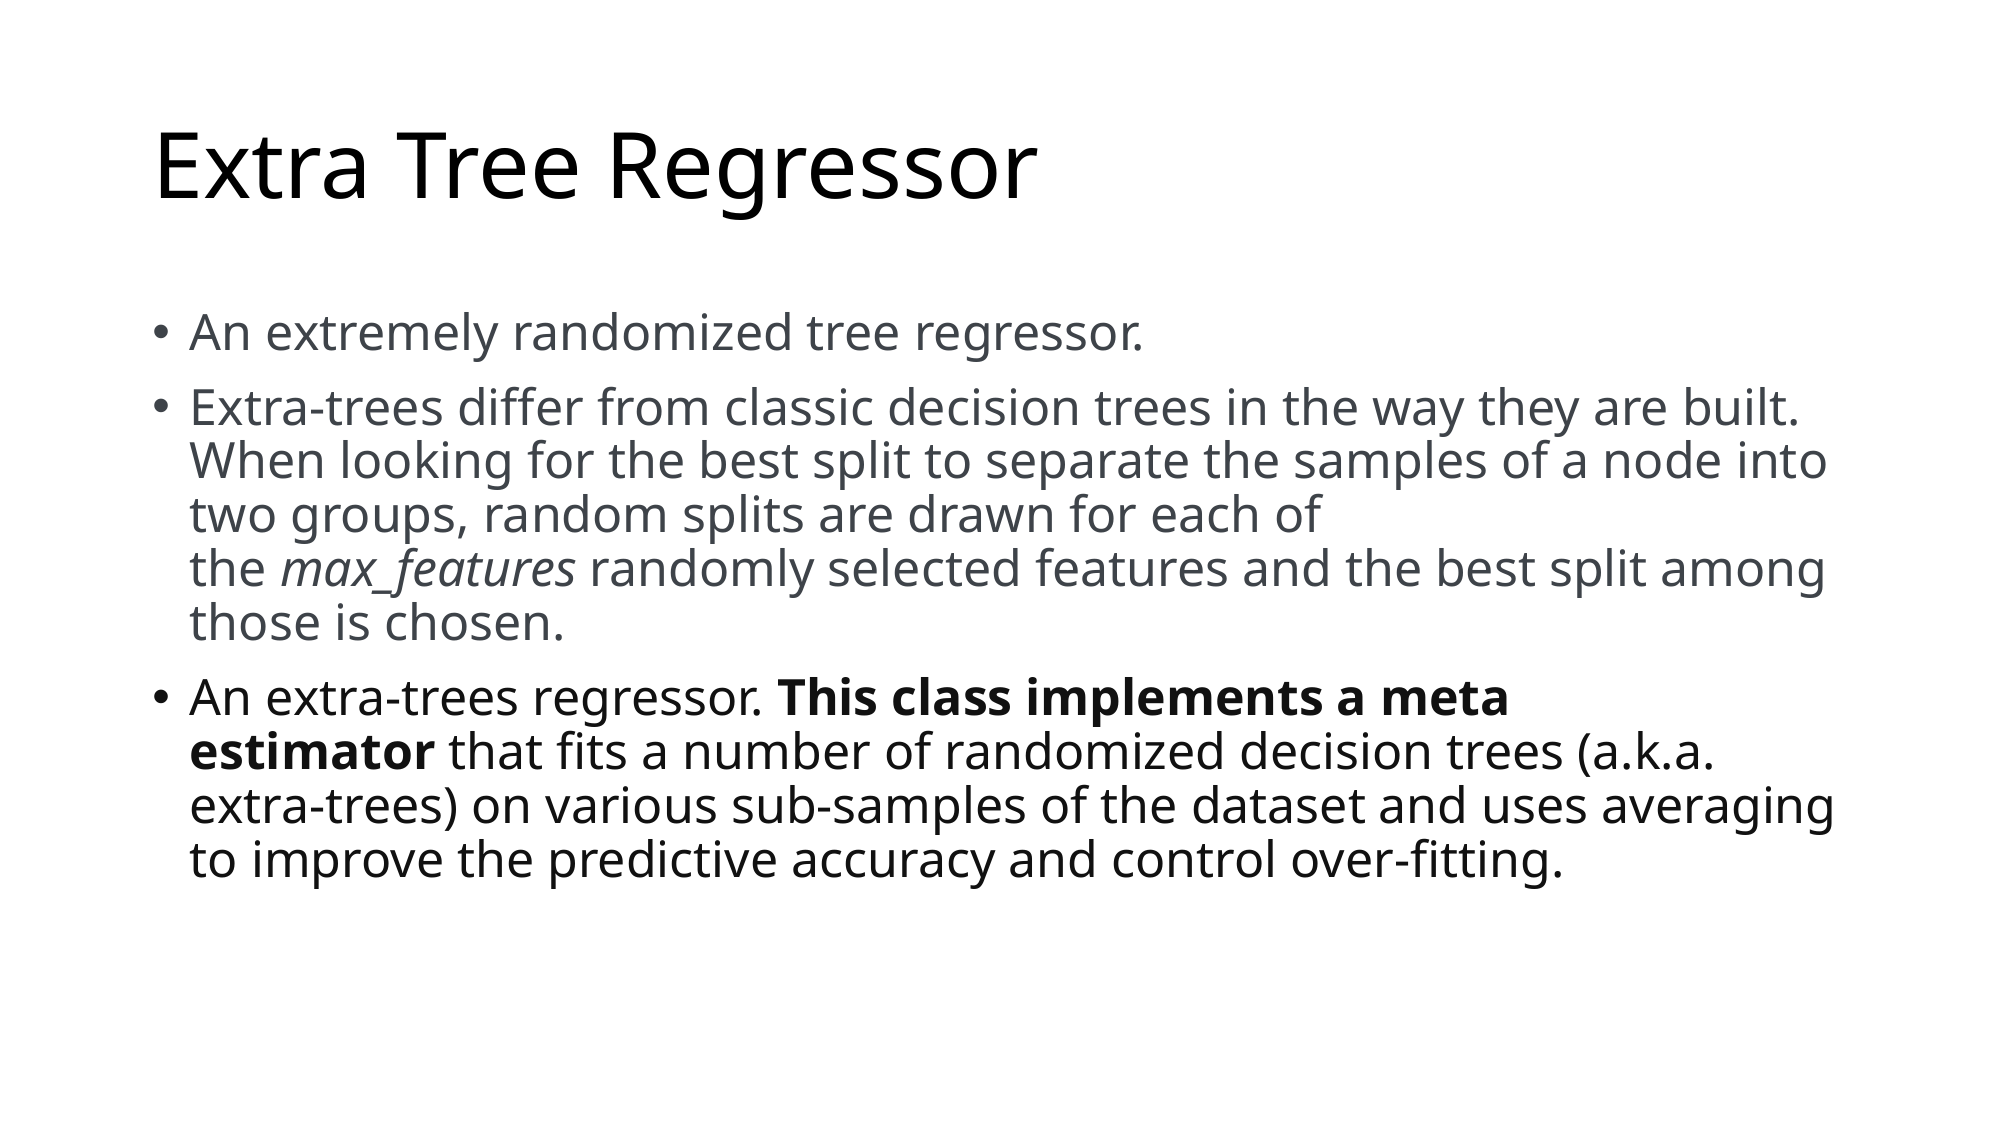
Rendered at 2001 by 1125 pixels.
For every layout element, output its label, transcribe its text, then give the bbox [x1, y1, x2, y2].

title Extra Tree Regressor [137, 59, 1863, 278]
list An extremely randomized tree regressor. Extra-trees differ from classic decision trees in the way they are built. When looking for the best split to separate the samples of a node into two groups, random splits are drawn for each of the max_features randomly selected features and the best split among those is chosen. An extra-trees regressor. This class implements a meta estimator that fits a number of randomized decision trees (a.k.a. extra-trees) on various sub-samples of the dataset and uses averaging to improve the predictive accuracy and control over-fitting. [137, 299, 1863, 1014]
